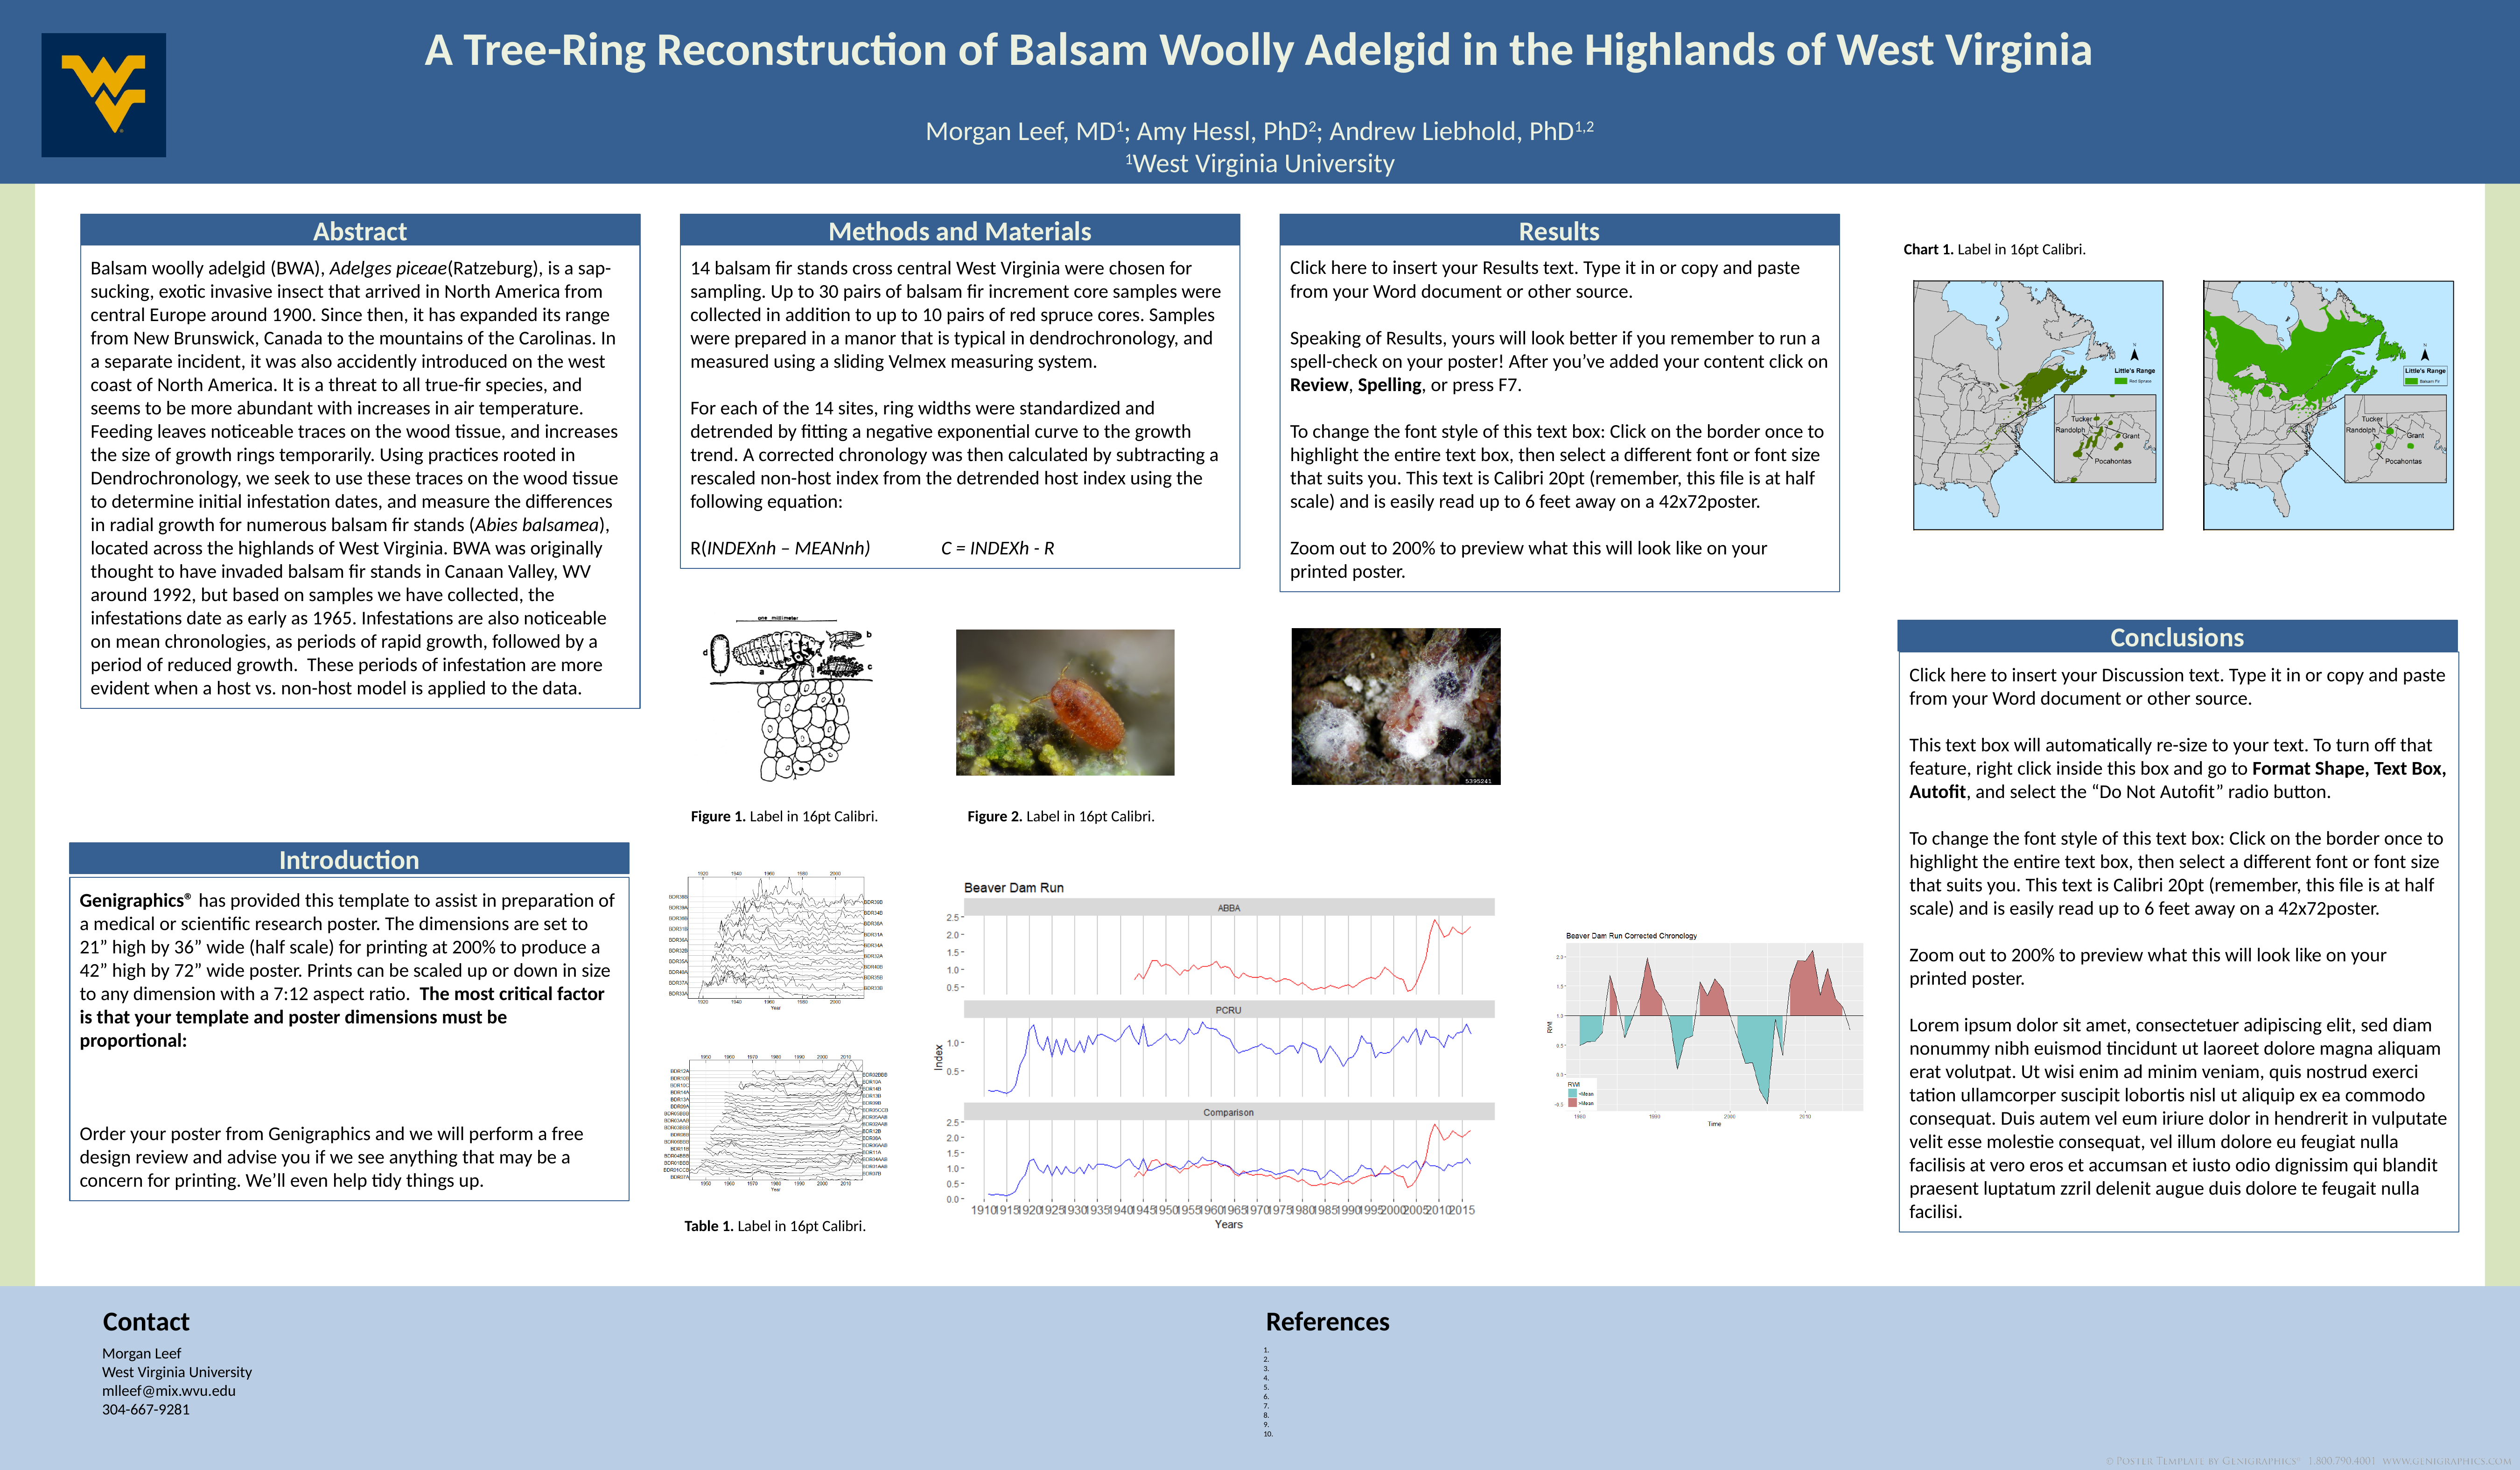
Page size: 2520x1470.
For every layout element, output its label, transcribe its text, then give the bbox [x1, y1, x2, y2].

text_box Abstract [80, 213, 641, 246]
text_box Figure 2. Label in 16pt Calibri. [964, 804, 1159, 826]
text_box Morgan Leef West Virginia University mlleef@mix.wvu.edu 304-667-9281 [98, 1341, 256, 1420]
text_box Contact [100, 1302, 194, 1338]
picture [928, 876, 1501, 1233]
picture [2203, 280, 2454, 531]
picture [659, 864, 893, 1010]
text_box Click here to insert your Results text. Type it in or copy and paste from your Word document or other source. Speaking of Results, yours will look better if you remember to run a spell-check on your poster! After you’ve added your content click on Review, Spelling, or press F7. To change the font style of this text box: Click on the border once to highlight the entire text box, then select a different font or font size that suits you. This text is Calibri 20pt (remember, this file is at half scale) and is easily read up to 6 feet away on a 42x72poster. Zoom out to 200% to preview what this will look like on your printed poster. [1280, 246, 1840, 592]
text_box Results [1279, 213, 1841, 246]
picture [1913, 280, 2164, 531]
picture [660, 1048, 891, 1192]
text_box Introduction [69, 842, 630, 875]
text_box References [1263, 1302, 1394, 1338]
picture [695, 604, 882, 788]
picture [1544, 929, 1867, 1129]
picture [42, 33, 166, 158]
text_box Click here to insert your Discussion text. Type it in or copy and paste from your Word document or other source. This text box will automatically re-size to your text. To turn off that feature, right click inside this box and go to Format Shape, Text Box, Autofit, and select the “Do Not Autofit” radio button. To change the font style of this text box: Click on the border once to highlight the entire text box, then select a different font or font size that suits you. This text is Calibri 20pt (remember, this file is at half scale) and is easily read up to 6 feet away on a 42x72poster. Zoom out to 200% to preview what this will look like on your printed poster. Lorem ipsum dolor sit amet, consectetuer adipiscing elit, sed diam nonummy nibh euismod tincidunt ut laoreet dolore magna aliquam erat volutpat. Ut wisi enim ad minim veniam, quis nostrud exerci tation ullamcorper suscipit lobortis nisl ut aliquip ex ea commodo consequat. Duis autem vel eum iriure dolor in hendrerit in vulputate velit esse molestie consequat, vel illum dolore eu feugiat nulla facilisis at vero eros et accumsan et iusto odio dignissim qui blandit praesent luptatum zzril delenit augue duis dolore te feugait nulla facilisi. [1899, 652, 2459, 1232]
text_box [1260, 1341, 2380, 1440]
text_box Table 1. Label in 16pt Calibri. [681, 1213, 870, 1236]
text_box Balsam woolly adelgid (BWA), Adelges piceae(Ratzeburg), is a sap-sucking, exotic invasive insect that arrived in North America from central Europe around 1900. Since then, it has expanded its range from New Brunswick, Canada to the mountains of the Carolinas. In a separate incident, it was also accidently introduced on the west coast of North America. It is a threat to all true-fir species, and seems to be more abundant with increases in air temperature. Feeding leaves noticeable traces on the wood tissue, and increases the size of growth rings temporarily. Using practices rooted in Dendrochronology, we seek to use these traces on the wood tissue to determine initial infestation dates, and measure the differences in radial growth for numerous balsam fir stands (Abies balsamea), located across the highlands of West Virginia. BWA was originally thought to have invaded balsam fir stands in Canaan Valley, WV around 1992, but based on samples we have collected, the infestations date as early as 1965. Infestations are also noticeable on mean chronologies, as periods of rapid growth, followed by a period of reduced growth. These periods of infestation are more evident when a host vs. non-host model is applied to the data. [80, 246, 640, 709]
picture [956, 630, 1175, 776]
picture [1292, 628, 1501, 785]
text_box A Tree-Ring Reconstruction of Balsam Woolly Adelgid in the Highlands of West Virginia [315, 0, 2205, 92]
text_box Conclusions [1897, 619, 2458, 652]
text_box Figure 1. Label in 16pt Calibri. [687, 804, 882, 826]
text_box Chart 1. Label in 16pt Calibri. [1900, 237, 2091, 259]
text_box Methods and Materials [679, 213, 1241, 246]
text_box Morgan Leef, MD1; Amy Hessl, PhD2; Andrew Liebhold, PhD1,2 1West Virginia University [315, 107, 2205, 184]
picture [2106, 1452, 2512, 1467]
